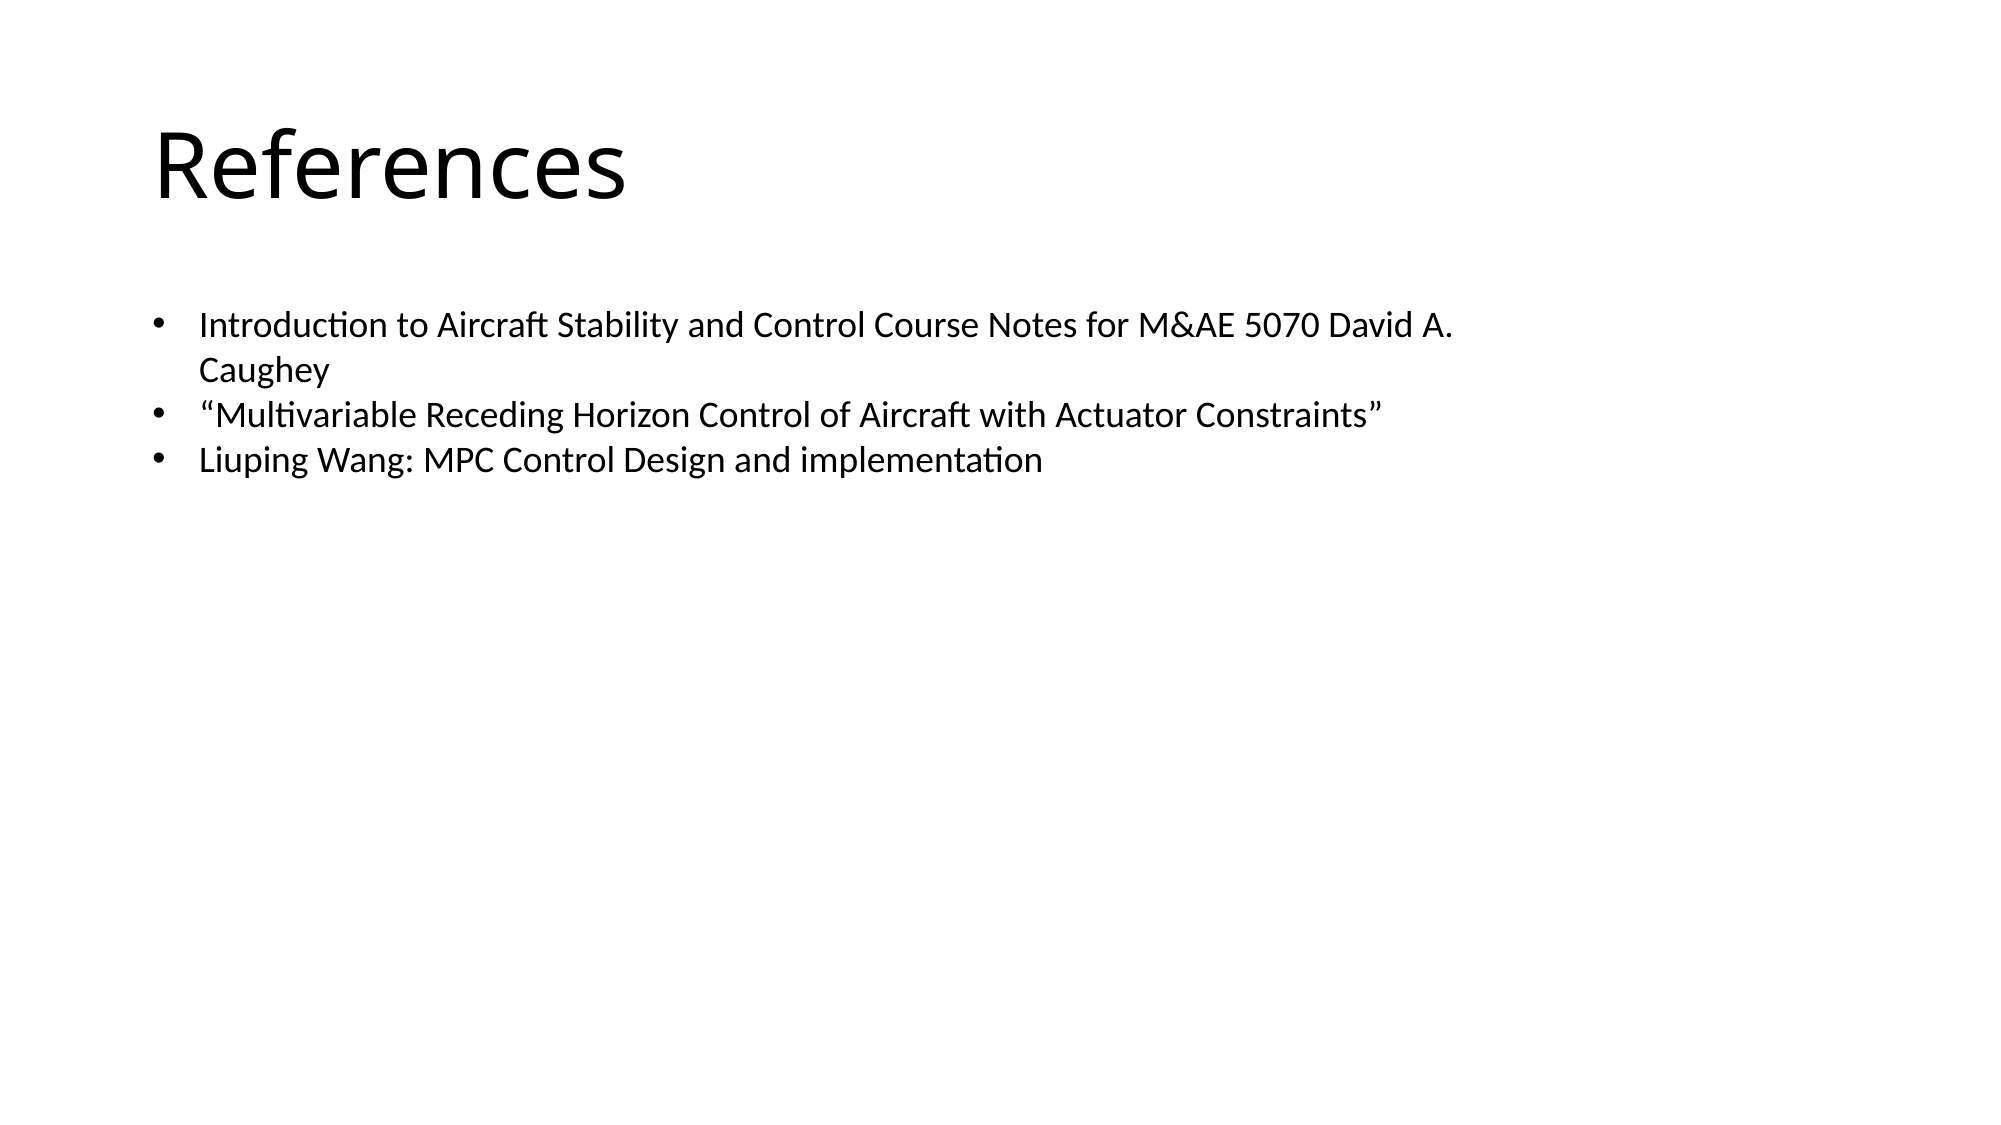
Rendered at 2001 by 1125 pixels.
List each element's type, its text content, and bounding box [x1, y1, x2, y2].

text_box Introduction to Aircraft Stability and Control Course Notes for M&AE 5070 David A. Caughey “Multivariable Receding Horizon Control of Aircraft with Actuator Constraints” Liuping Wang: MPC Control Design and implementation [137, 292, 1593, 488]
title References [137, 59, 1863, 278]
